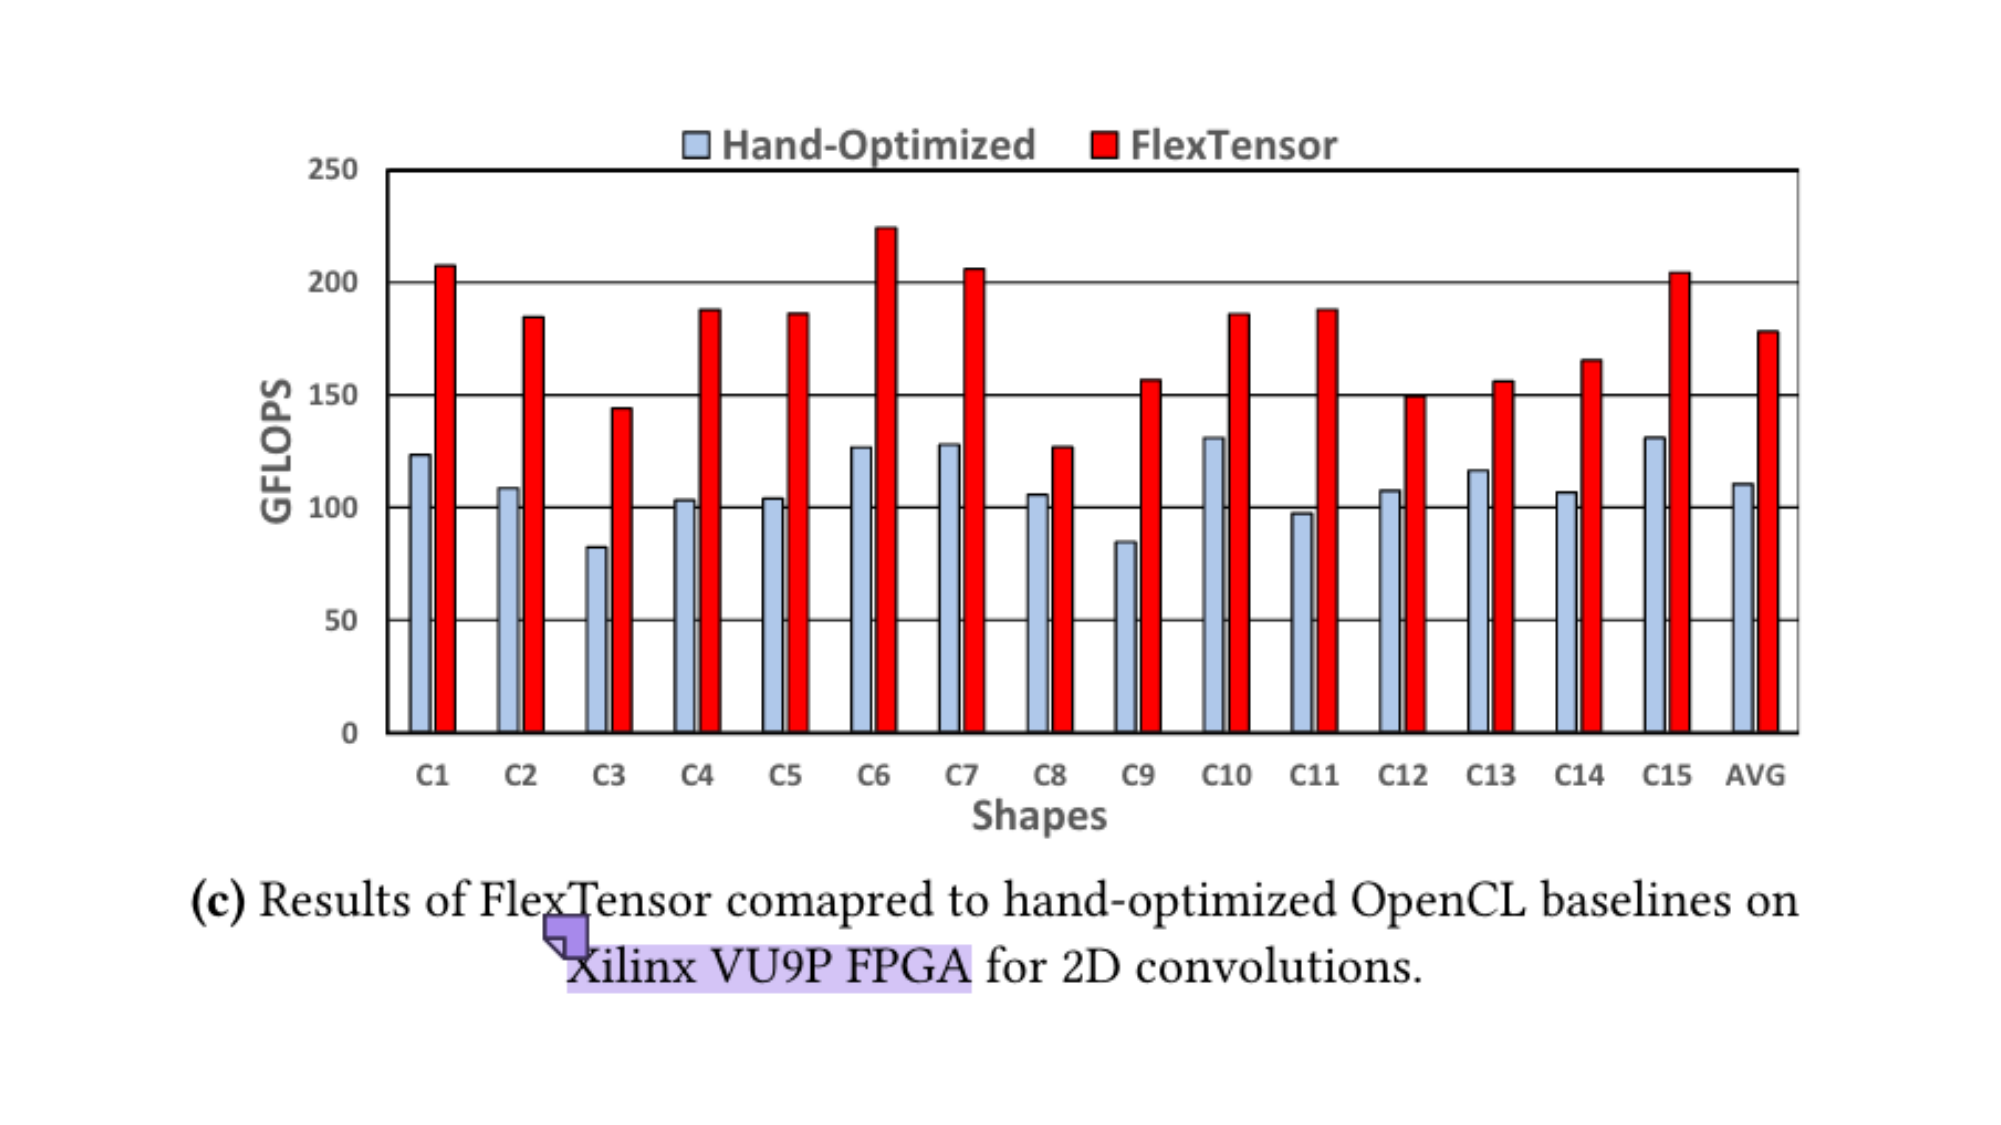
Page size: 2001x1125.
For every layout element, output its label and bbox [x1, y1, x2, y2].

list [184, 120, 1815, 1005]
